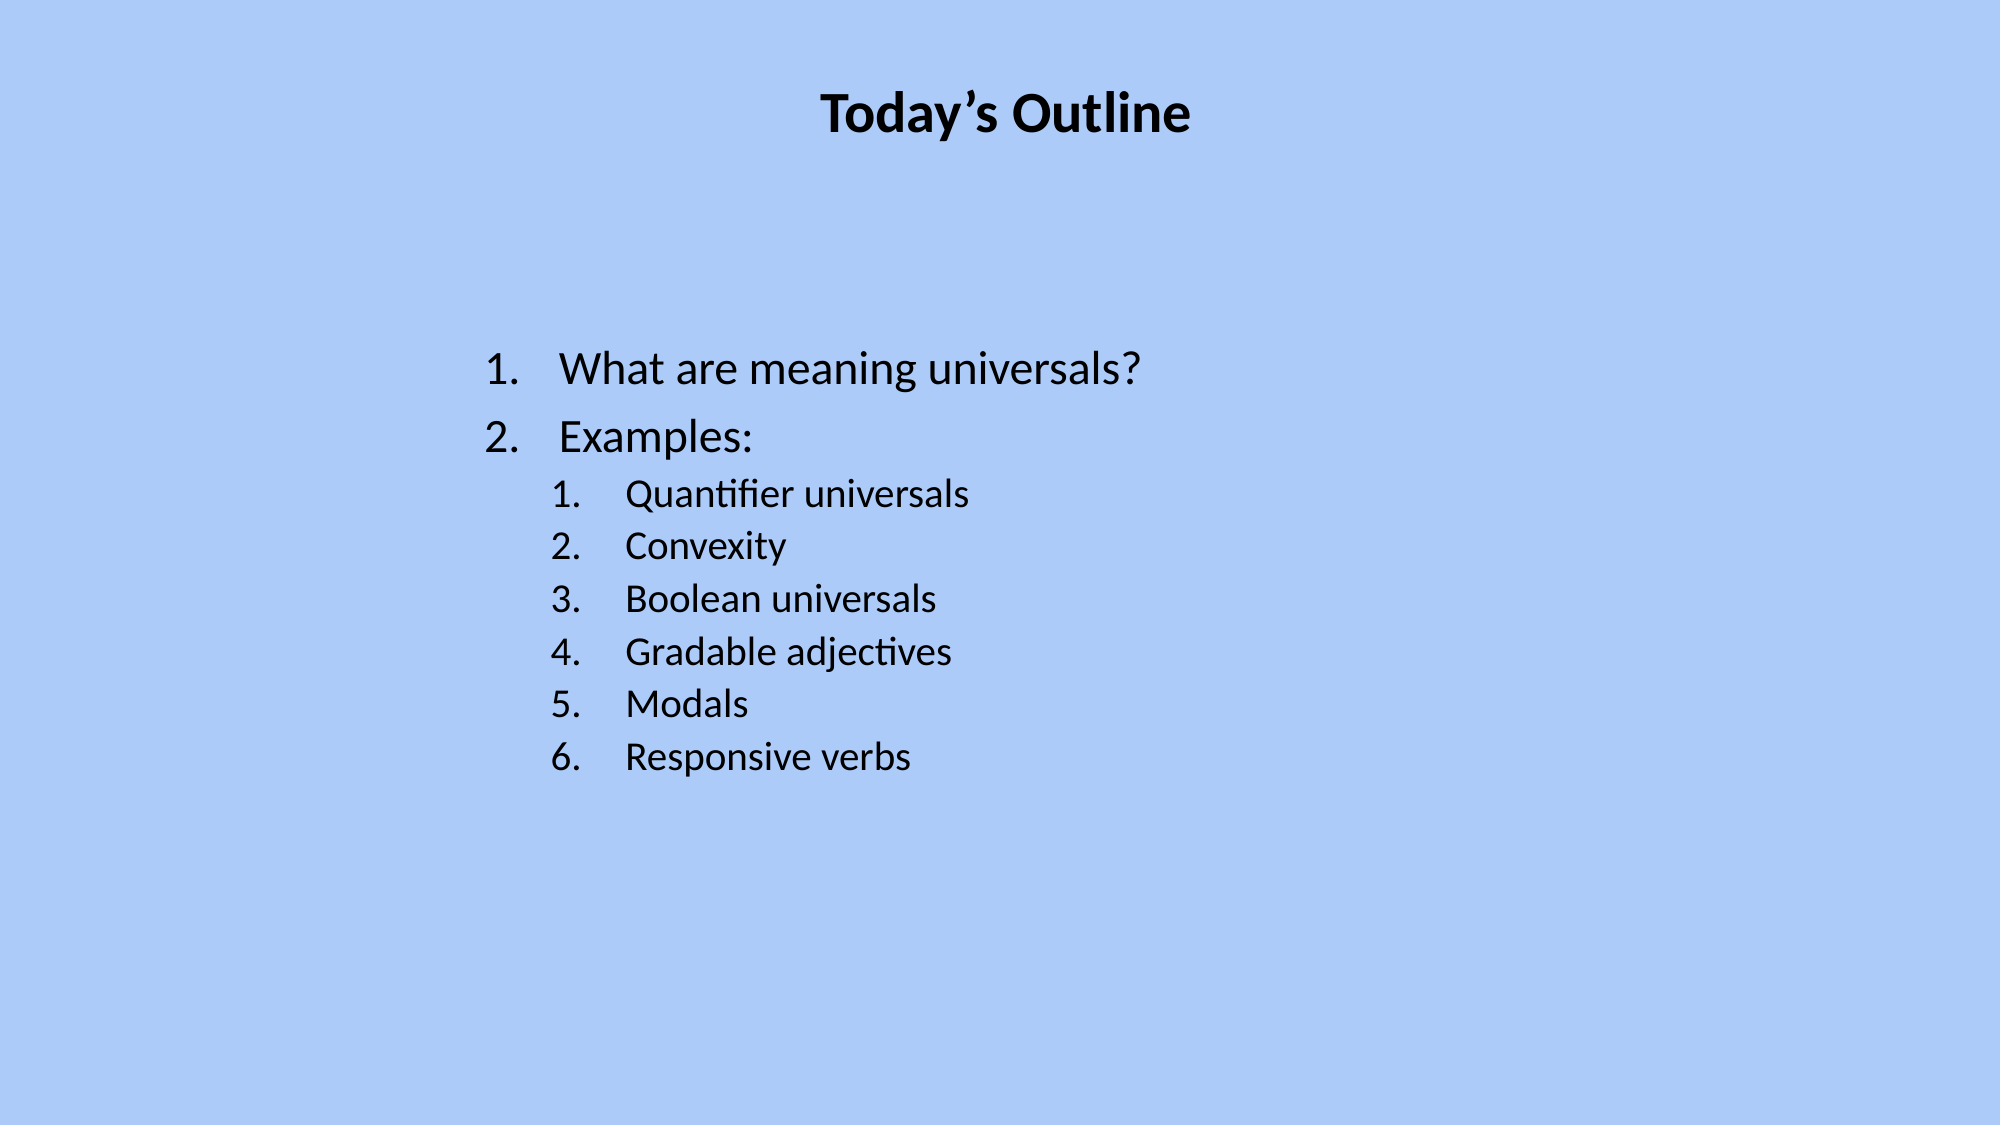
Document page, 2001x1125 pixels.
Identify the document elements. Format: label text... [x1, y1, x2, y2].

text_box Today’s Outline [805, 67, 1208, 152]
list What are meaning universals? Examples: Quantifier universals Convexity Boolean universals Gradable adjectives Modals Responsive verbs [469, 335, 1531, 790]
